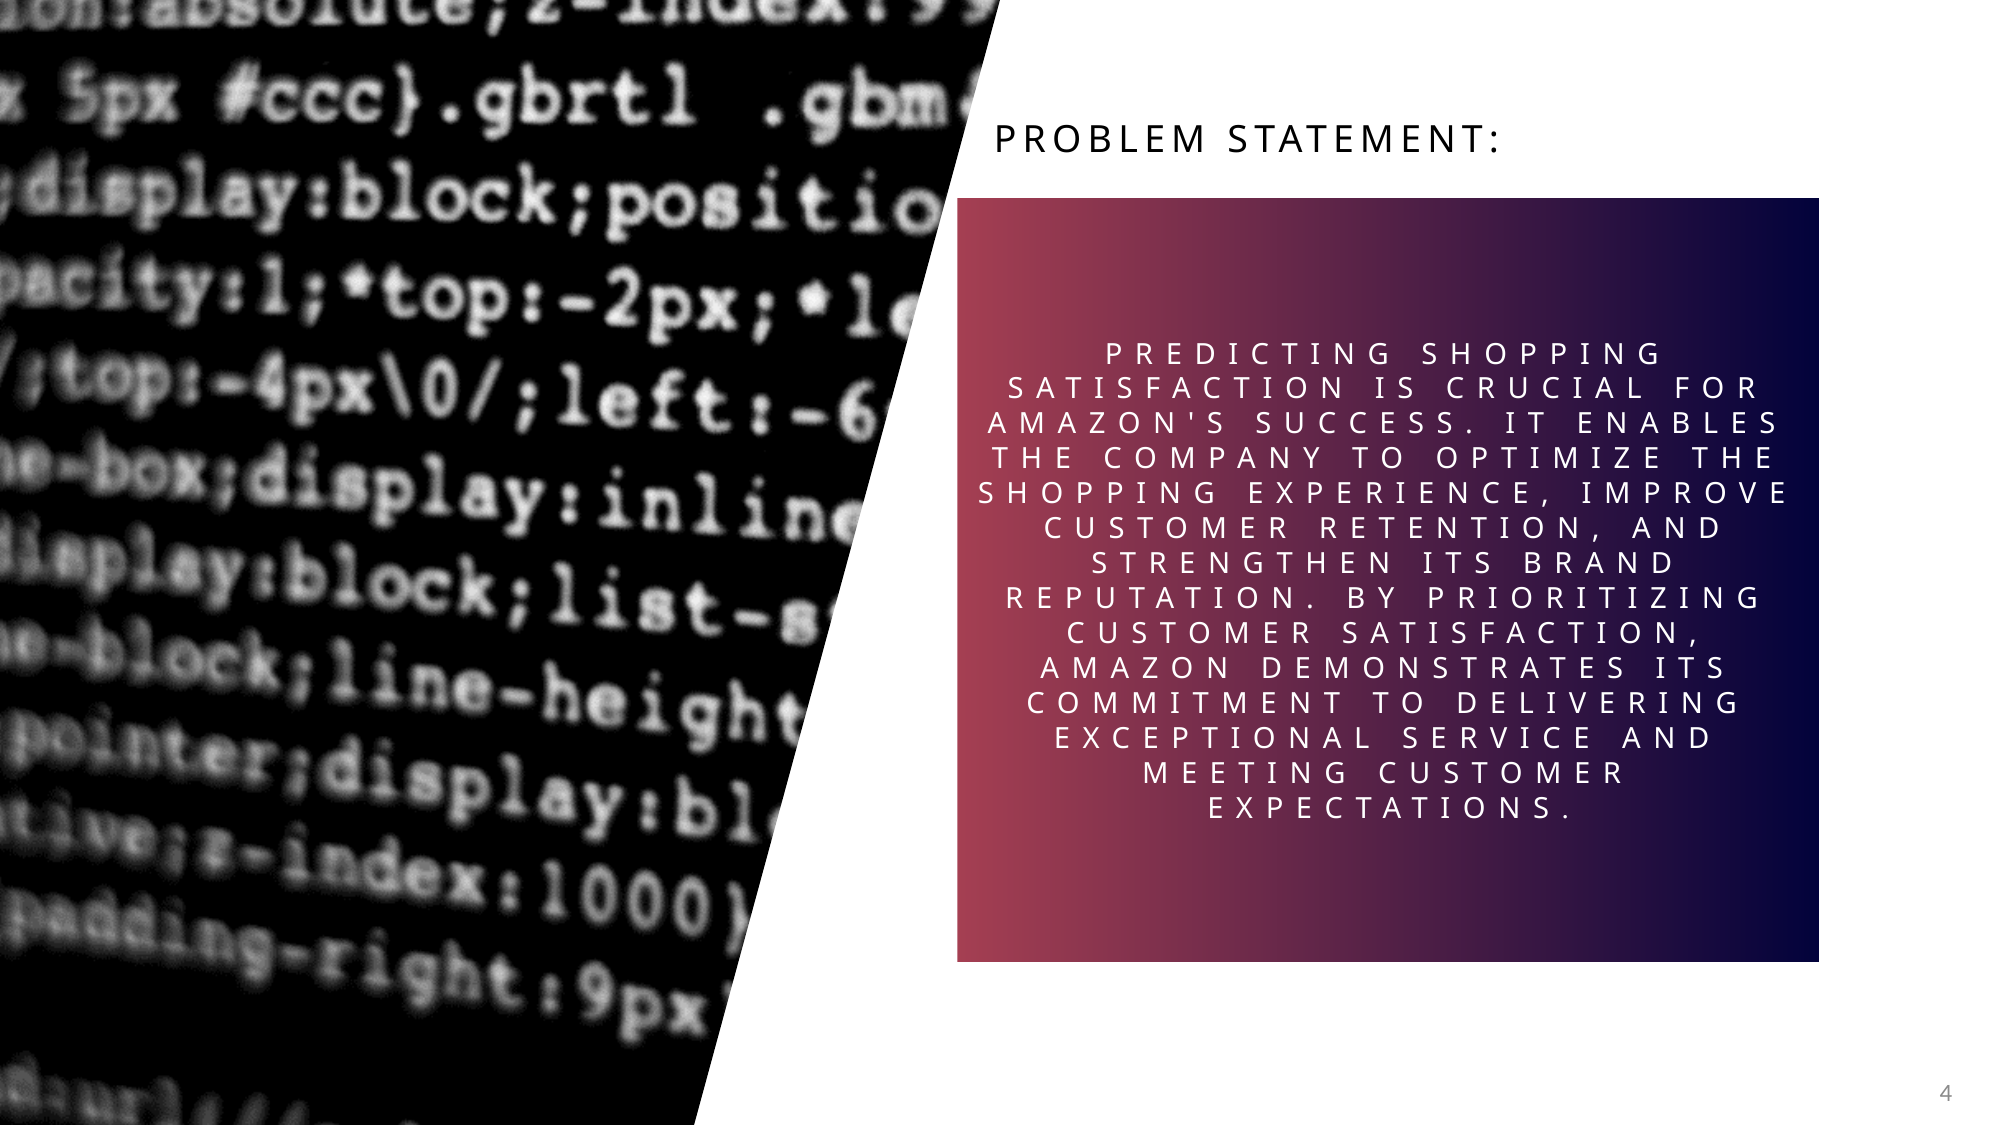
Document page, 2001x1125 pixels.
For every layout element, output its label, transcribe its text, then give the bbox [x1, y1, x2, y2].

slide_number 4 [1894, 1061, 1968, 1121]
title Problem Statement: [1000, 97, 1841, 358]
picture [0, 0, 1000, 1125]
list predicting shopping satisfaction is crucial for Amazon's success. It enables the company to optimize the shopping experience, improve customer retention, and strengthen its brand reputation. By prioritizing customer satisfaction, Amazon demonstrates its commitment to delivering exceptional service and meeting customer expectations. [1000, 198, 1819, 962]
